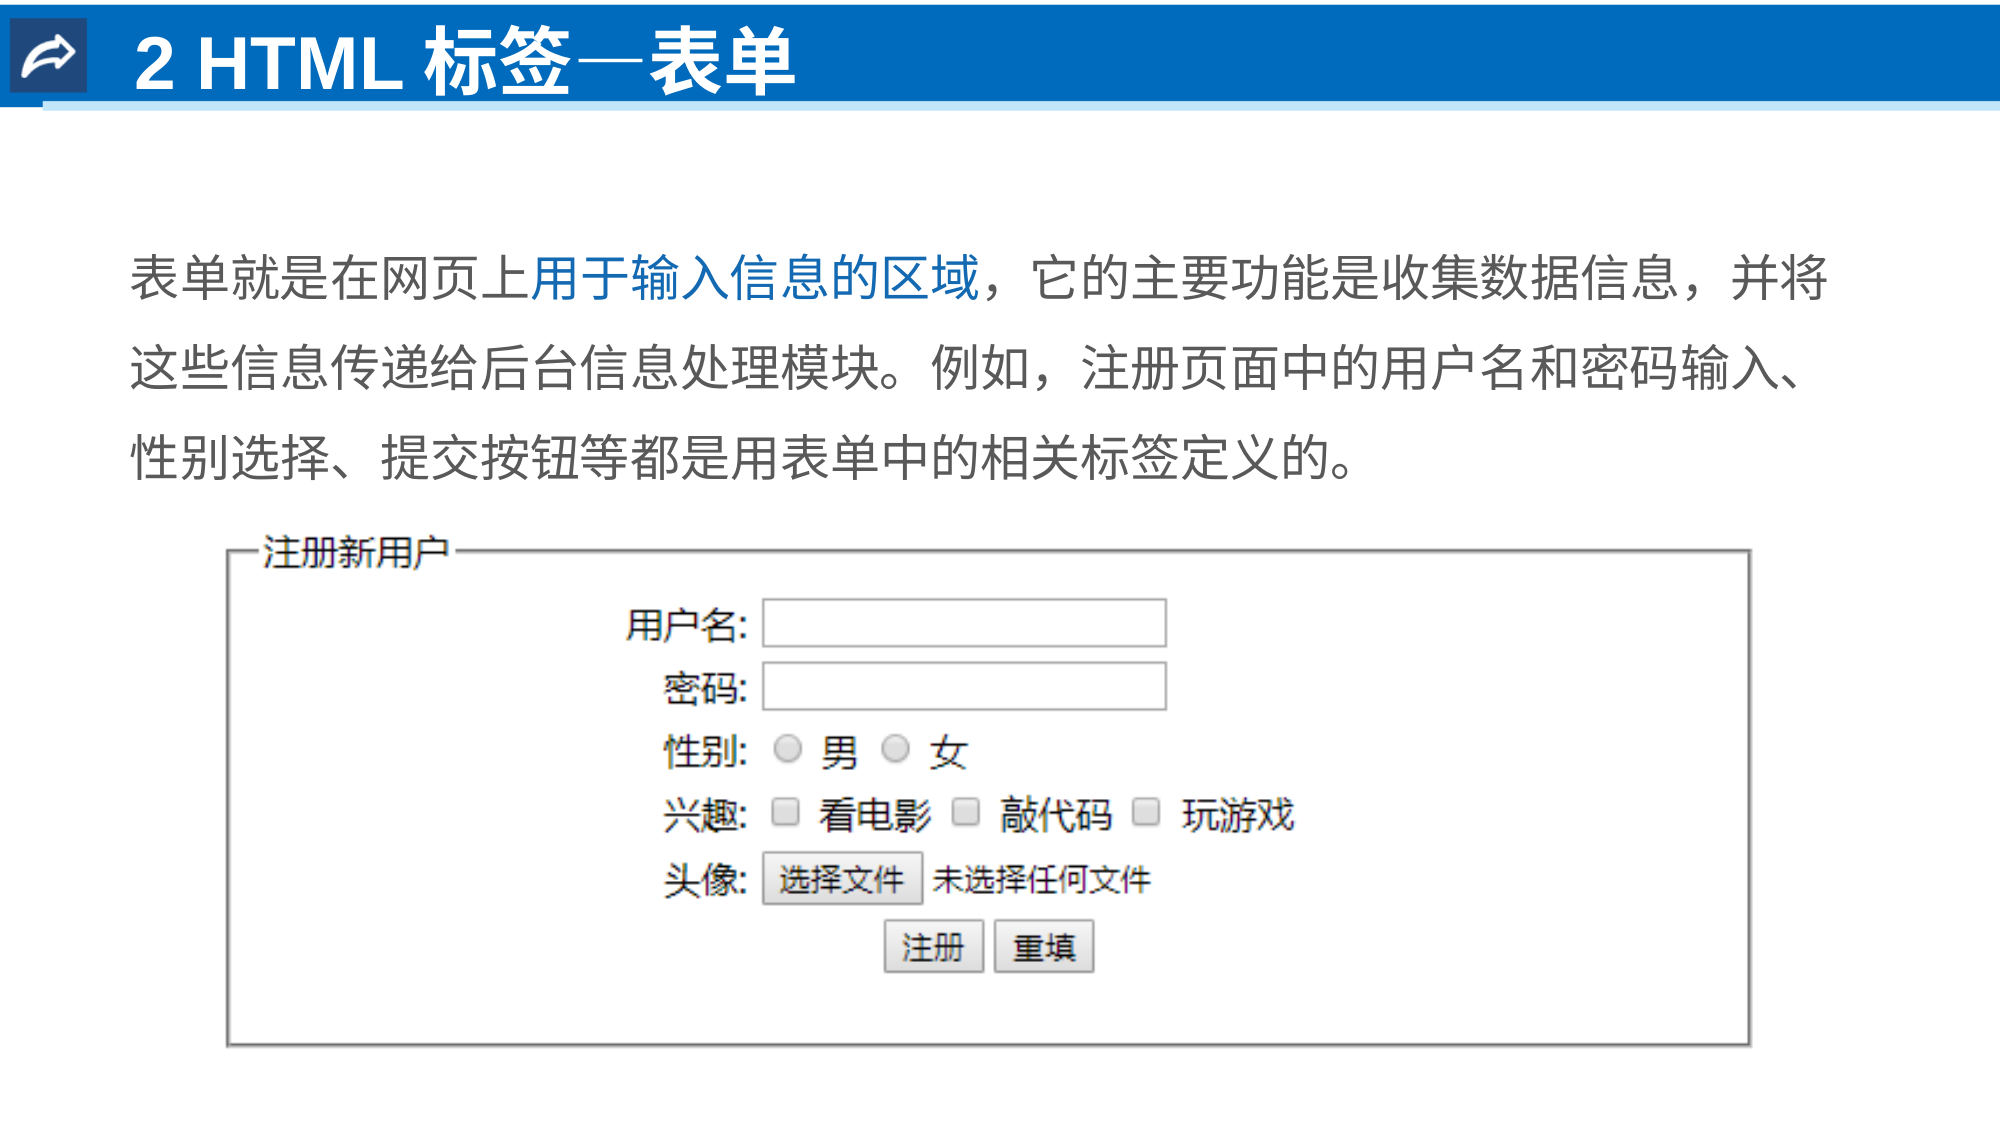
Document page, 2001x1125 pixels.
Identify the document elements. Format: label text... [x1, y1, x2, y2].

picture [0, 0, 2000, 117]
picture [208, 531, 1760, 1058]
text_box 表单就是在网页上用于输入信息的区域，它的主要功能是收集数据信息，并将这些信息传递给后台信息处理模块。例如，注册页面中的用户名和密码输入、性别选择、提交按钮等都是用表单中的相关标签定义的。 [129, 216, 1839, 487]
